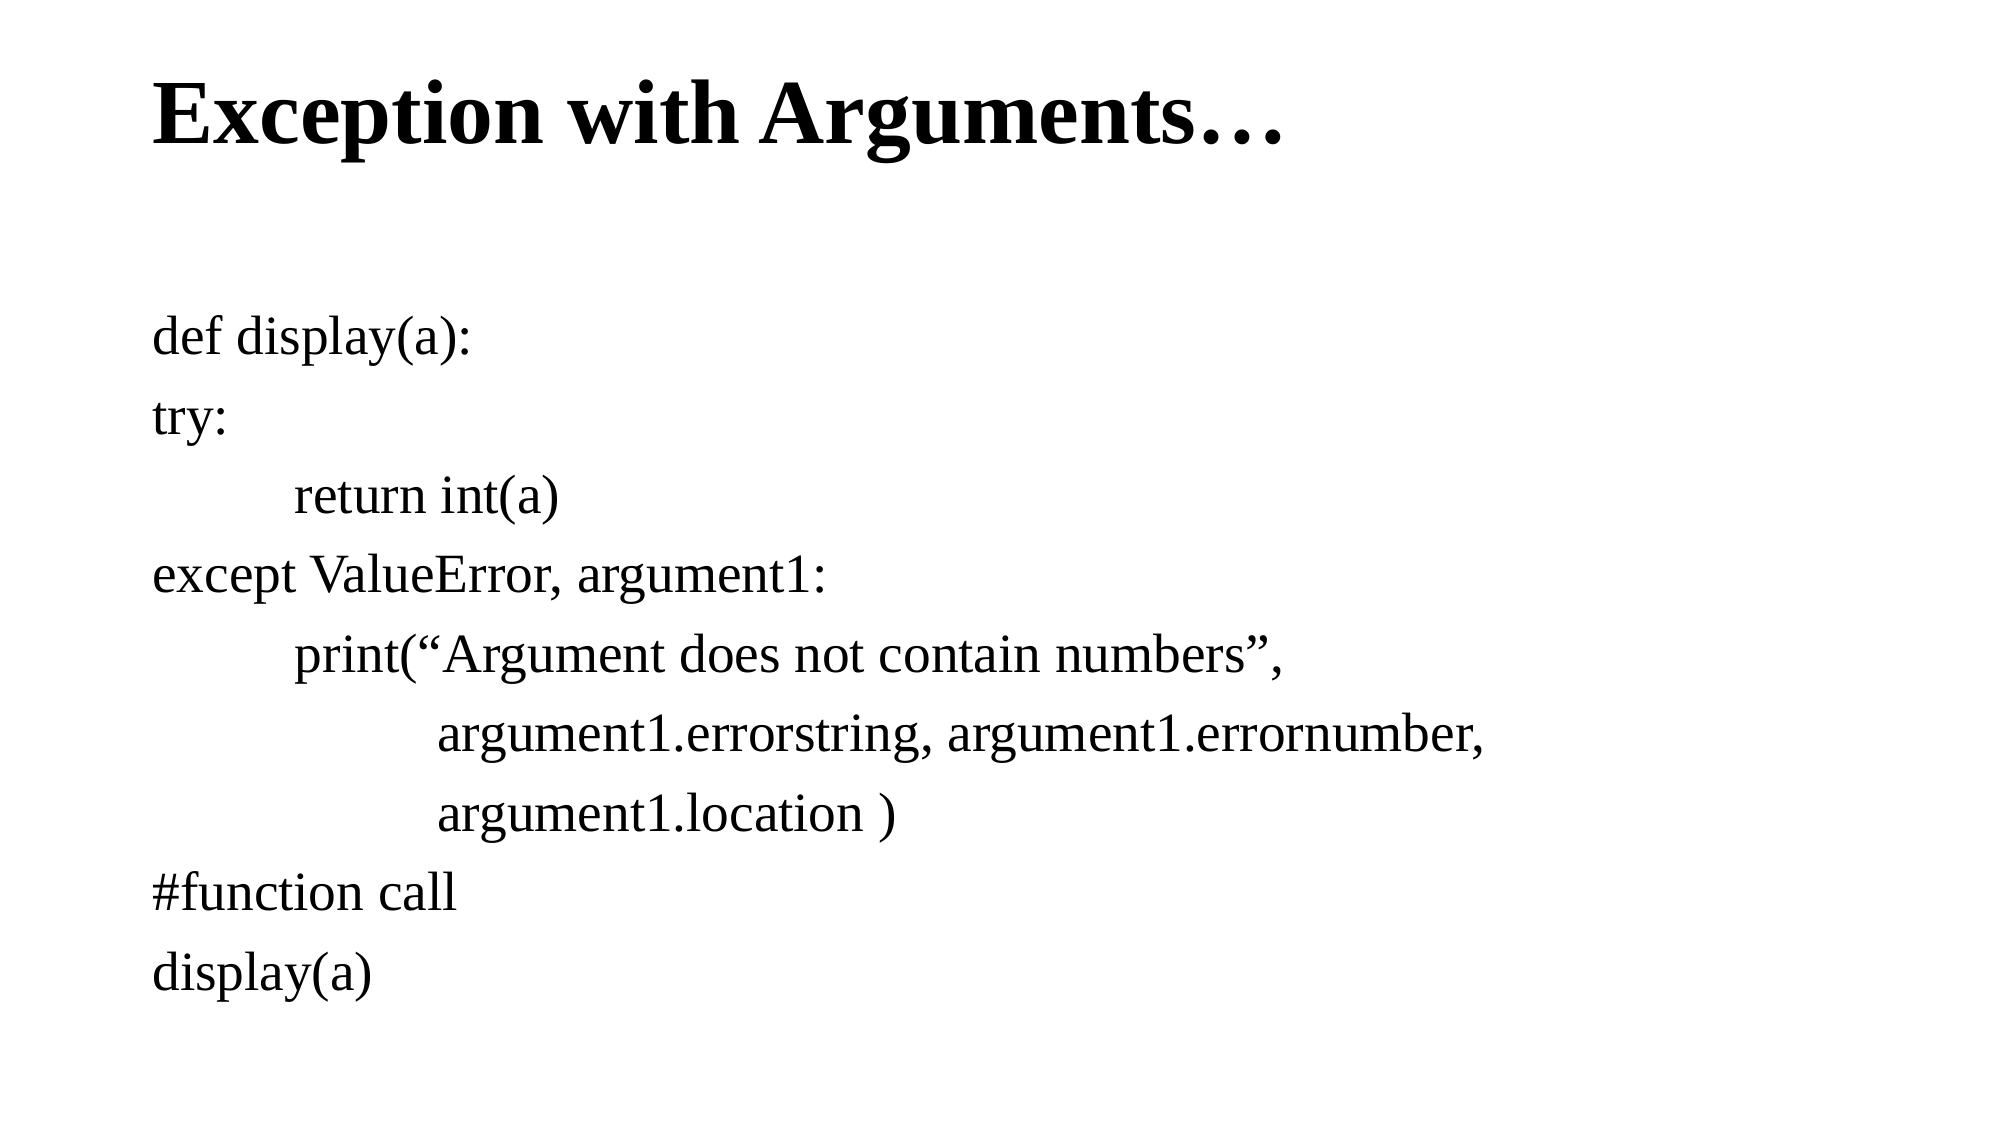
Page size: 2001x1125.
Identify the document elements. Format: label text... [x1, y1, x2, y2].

title Exception with Arguments… [137, 59, 1863, 278]
list def display(a): try: return int(a) except ValueError, argument1: print(“Argument does not contain numbers”, argument1.errorstring, argument1.errornumber, argument1.location ) #function call display(a) [137, 299, 1863, 1014]
